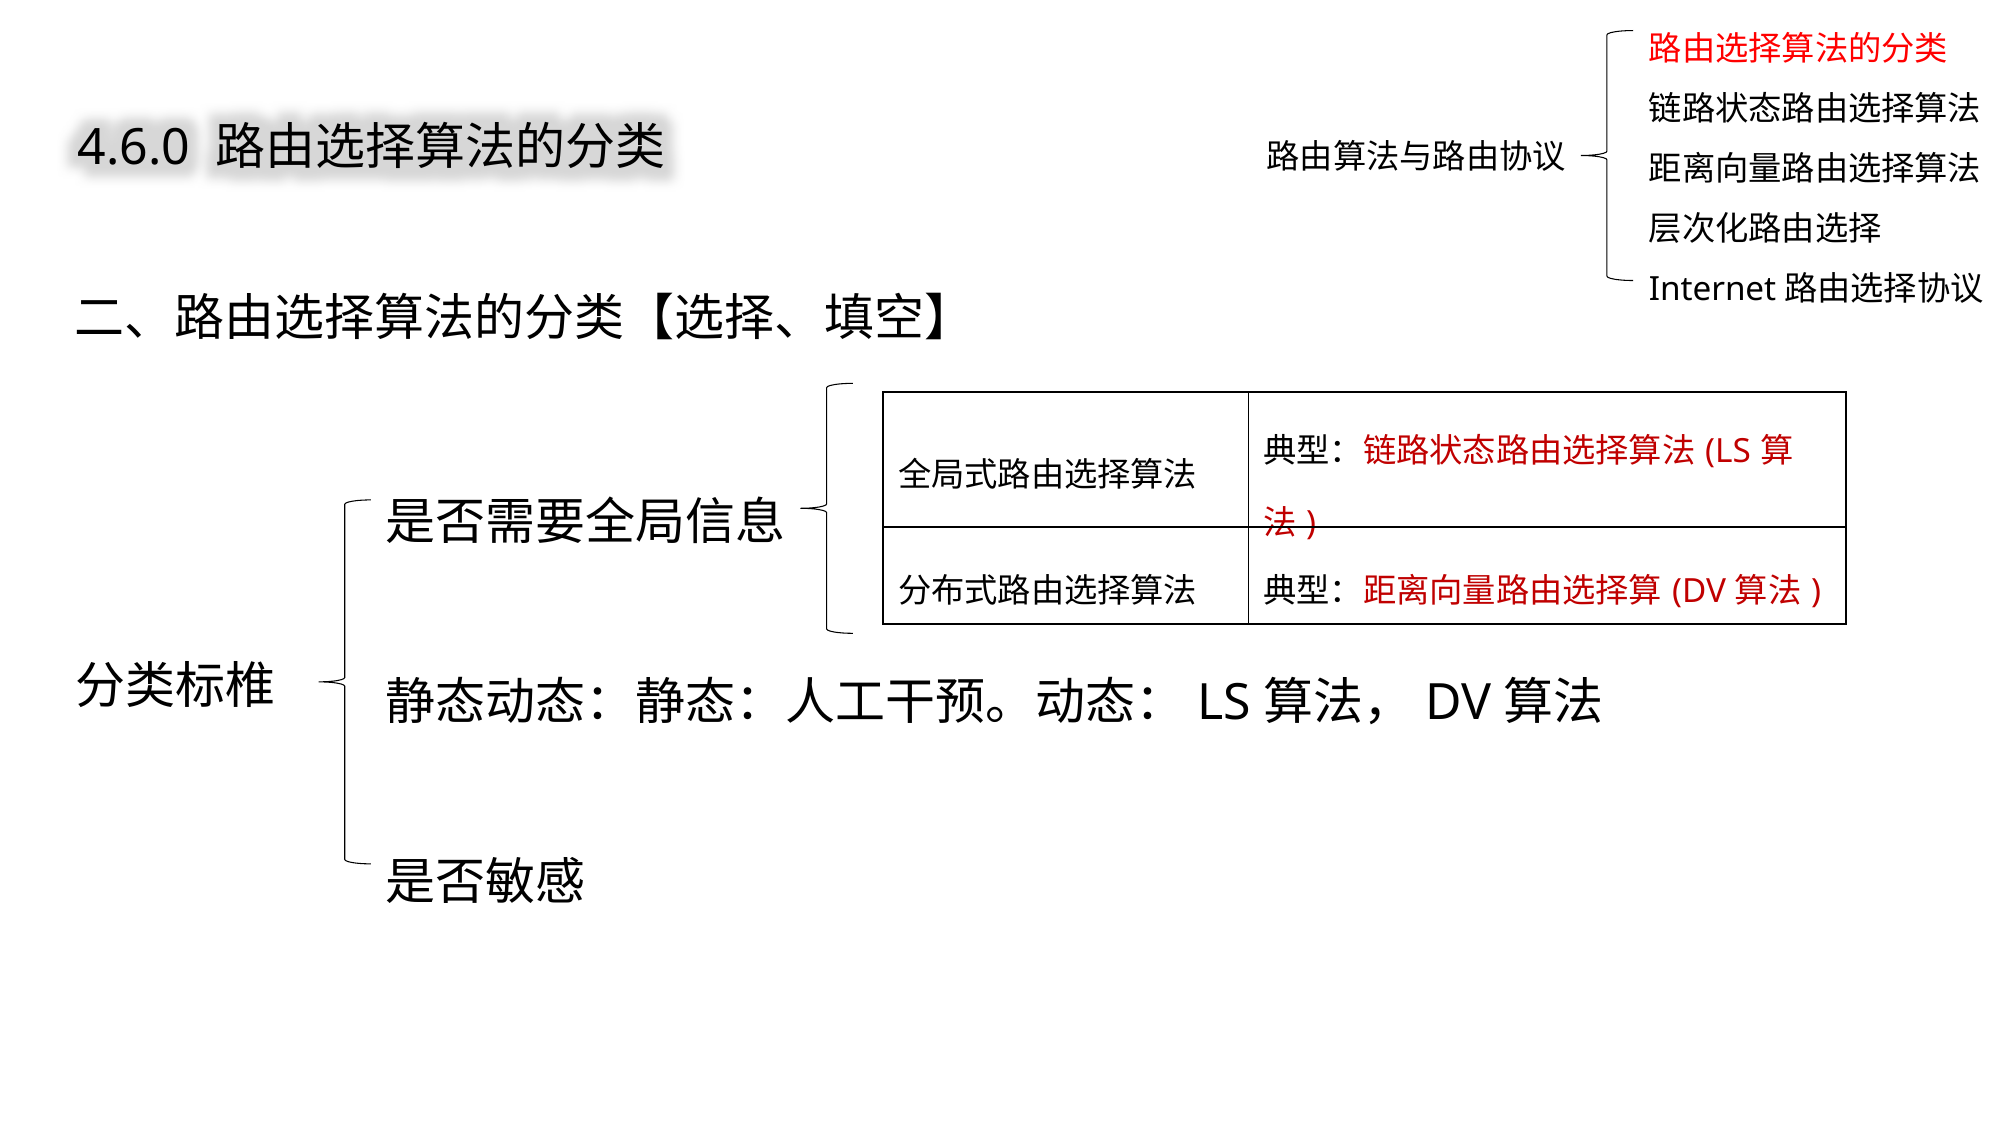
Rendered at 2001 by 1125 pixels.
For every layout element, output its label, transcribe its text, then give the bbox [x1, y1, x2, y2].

text_box 分类标椎 [60, 615, 291, 721]
table_cell 分布式路由选择算法 [884, 528, 1248, 623]
text_box 4.6.0 路由选择算法的分类 [59, 51, 1072, 208]
text_box [800, 382, 853, 634]
text_box [318, 499, 371, 865]
text_box 是否需要全局信息 静态动态：静态：人工干预。动态：LS算法，DV算法 是否敏感 [370, 452, 1670, 918]
text_box 路由算法与路由协议 [1252, 127, 1582, 183]
table_header 典型：链路状态路由选择算法(LS算法) [1249, 393, 1845, 526]
table_header 全局式路由选择算法 [884, 393, 1248, 526]
text_box [1582, 29, 1634, 282]
text_box 路由选择算法的分类 链路状态路由选择算法 距离向量路由选择算法 层次化路由选择 Internet路由选择协议 [1634, 0, 1999, 315]
table_cell 典型：距离向量路由选择算(DV算法) [1249, 528, 1845, 623]
text_box 二、路由选择算法的分类【选择、填空】 [59, 248, 1365, 353]
